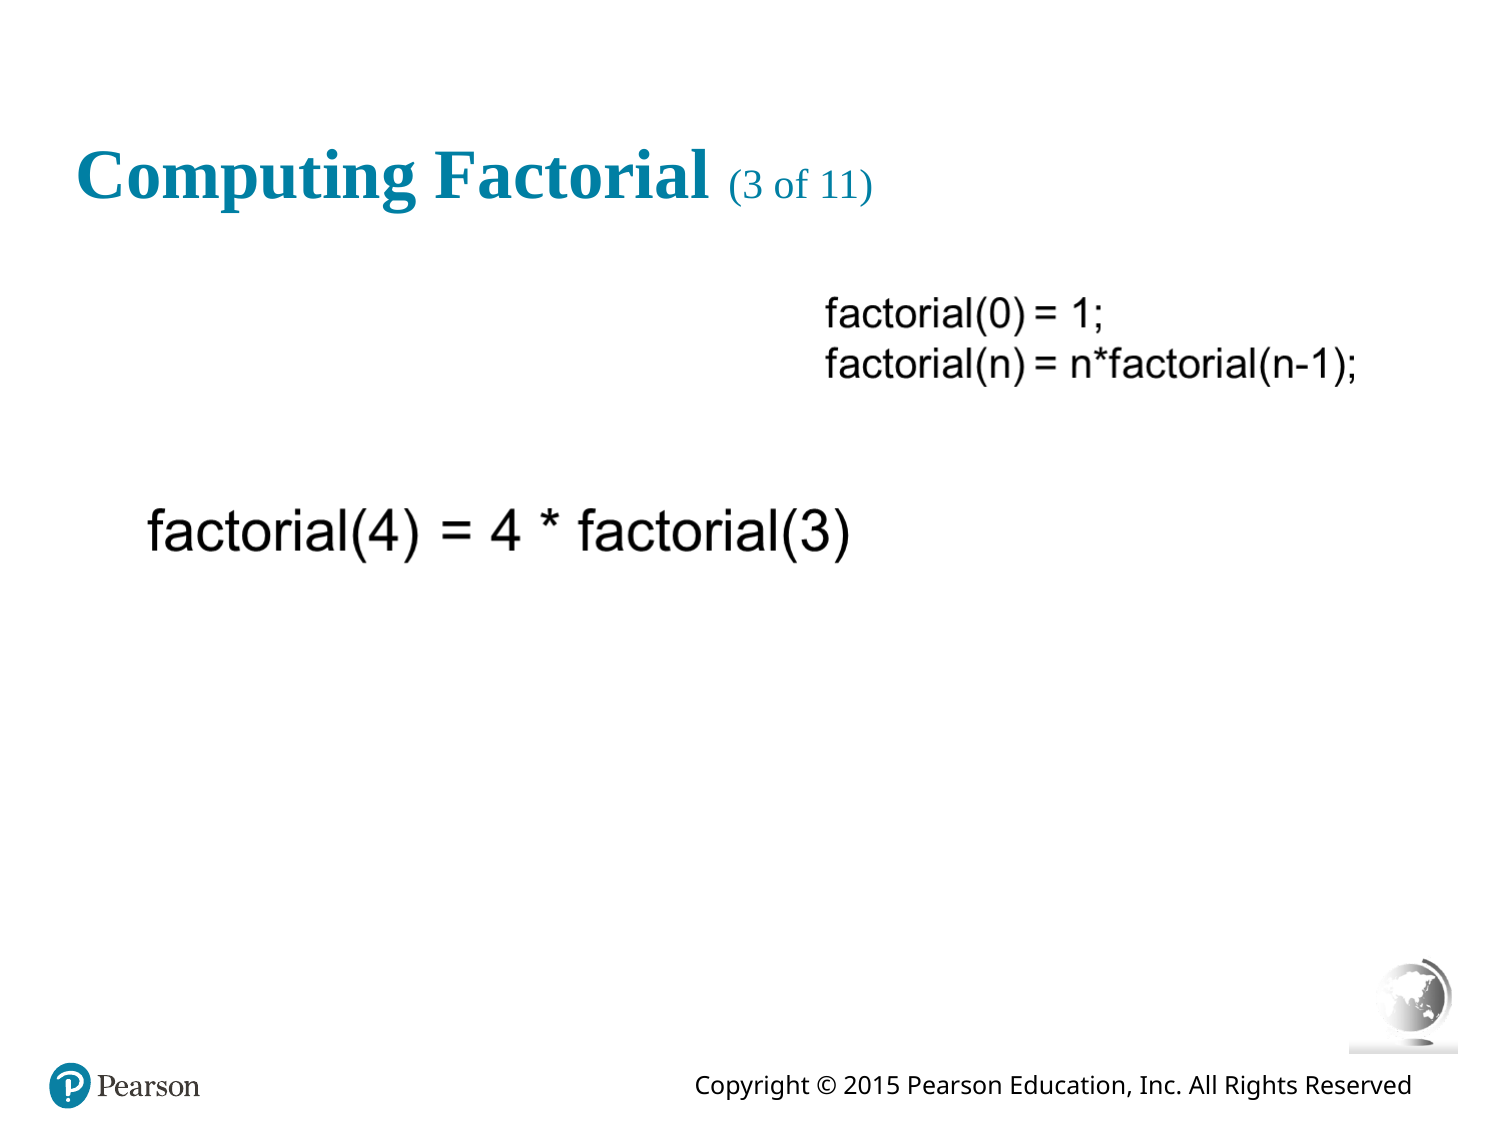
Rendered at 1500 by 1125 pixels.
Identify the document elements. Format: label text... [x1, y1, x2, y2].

picture [1349, 955, 1458, 1054]
picture [112, 475, 906, 599]
title Computing Factorial (3 of 11) [75, 35, 1425, 213]
picture [799, 274, 1382, 414]
